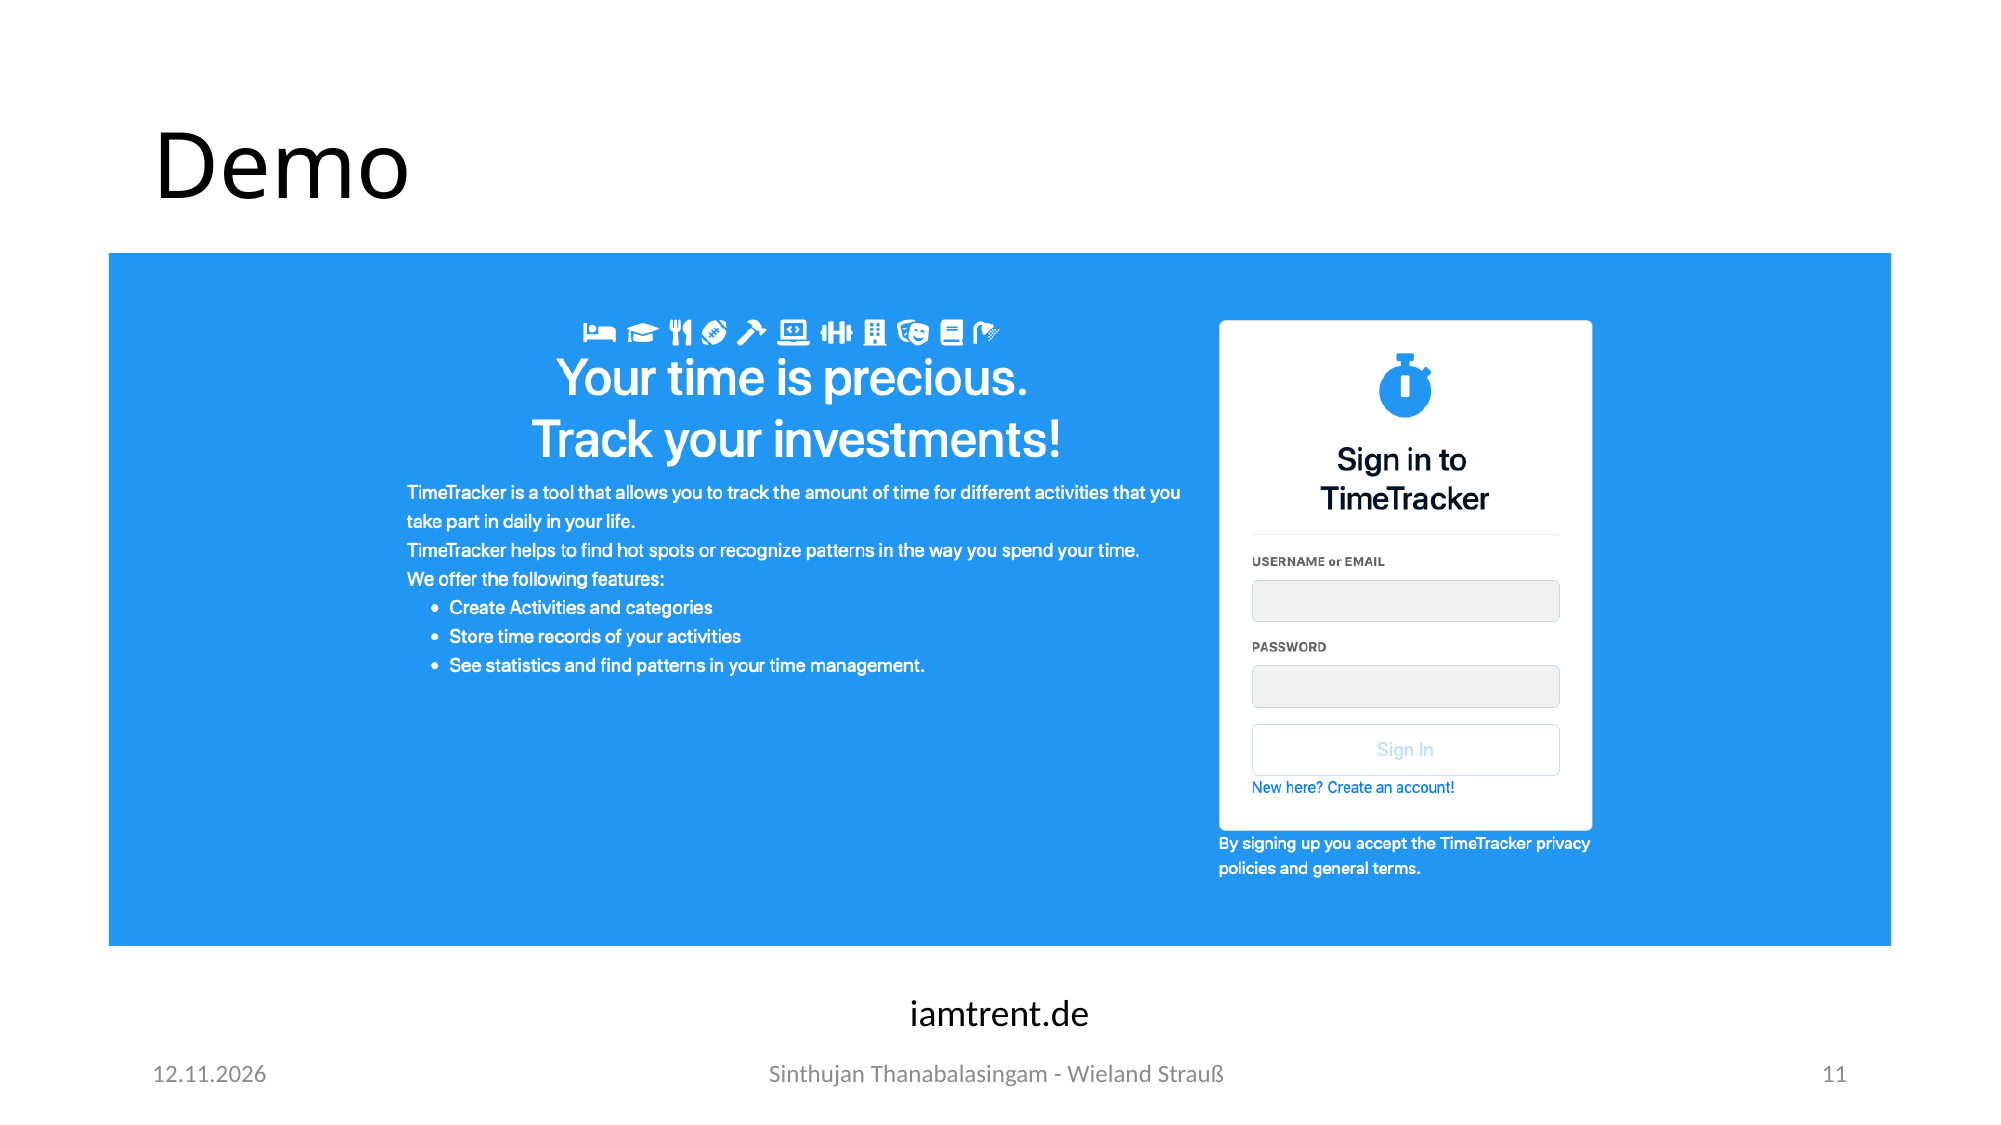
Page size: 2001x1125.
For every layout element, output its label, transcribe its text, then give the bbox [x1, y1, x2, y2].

picture [108, 253, 1892, 946]
title Demo [137, 59, 1863, 253]
footer Sinthujan Thanabalasingam - Wieland Strauß [662, 1042, 1338, 1103]
text_box iamtrent.de [895, 982, 1105, 1042]
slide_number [137, 1042, 588, 1103]
slide_number 11 [1412, 1042, 1863, 1103]
